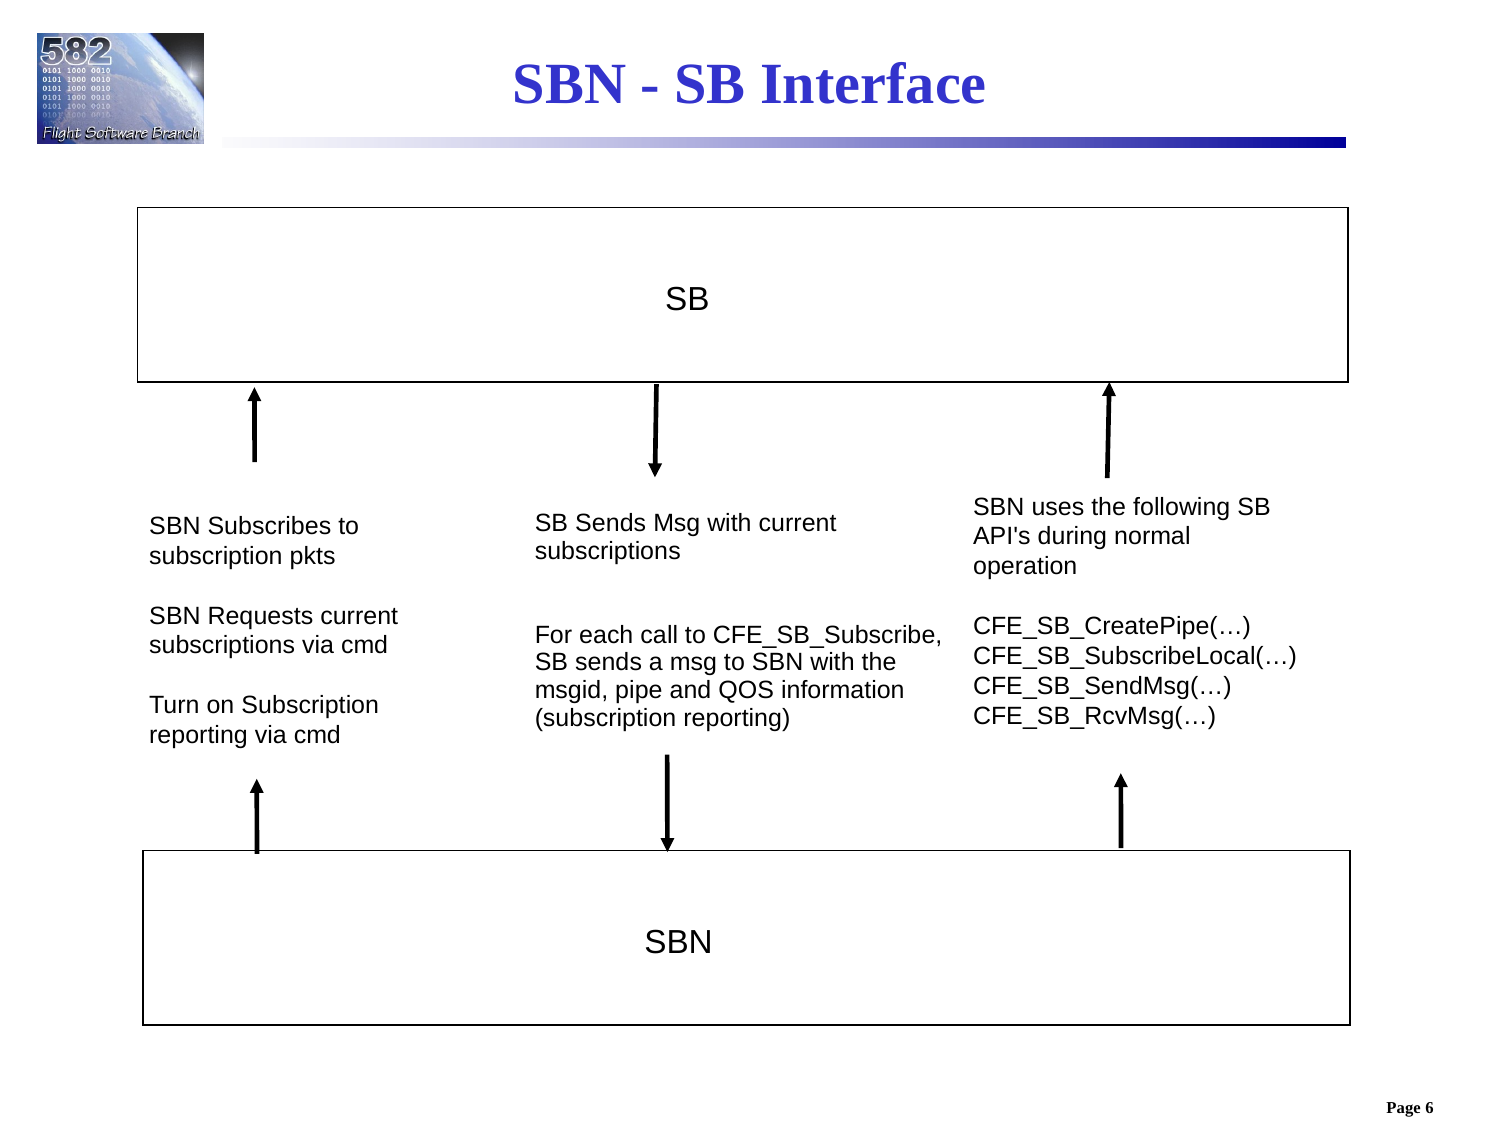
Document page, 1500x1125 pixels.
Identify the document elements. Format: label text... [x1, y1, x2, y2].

text_box [1102, 382, 1116, 479]
text_box SB [650, 269, 725, 325]
text_box SBN - SB Interface [362, 37, 1138, 123]
picture [37, 33, 204, 144]
text_box [137, 207, 1349, 383]
text_box SB Sends Msg with current subscriptions For each call to CFE_SB_Subscribe, SB sends a msg to SBN with the msgid, pipe and QOS information (subscription reporting) [519, 502, 949, 742]
text_box [143, 850, 1350, 1026]
text_box [661, 754, 674, 853]
text_box SBN uses the following SB API's during normal operation CFE_SB_CreatePipe(…) CFE_SB_SubscribeLocal(…) CFE_SB_SendMsg(…) CFE_SB_RcvMsg(…) [958, 482, 1314, 738]
text_box SBN [629, 912, 728, 969]
text_box [1114, 773, 1128, 849]
text_box [648, 384, 662, 478]
text_box SBN Subscribes to subscription pkts SBN Requests current subscriptions via cmd Turn on Subscription reporting via cmd [134, 501, 424, 757]
text_box [248, 387, 261, 463]
text_box [250, 778, 263, 854]
